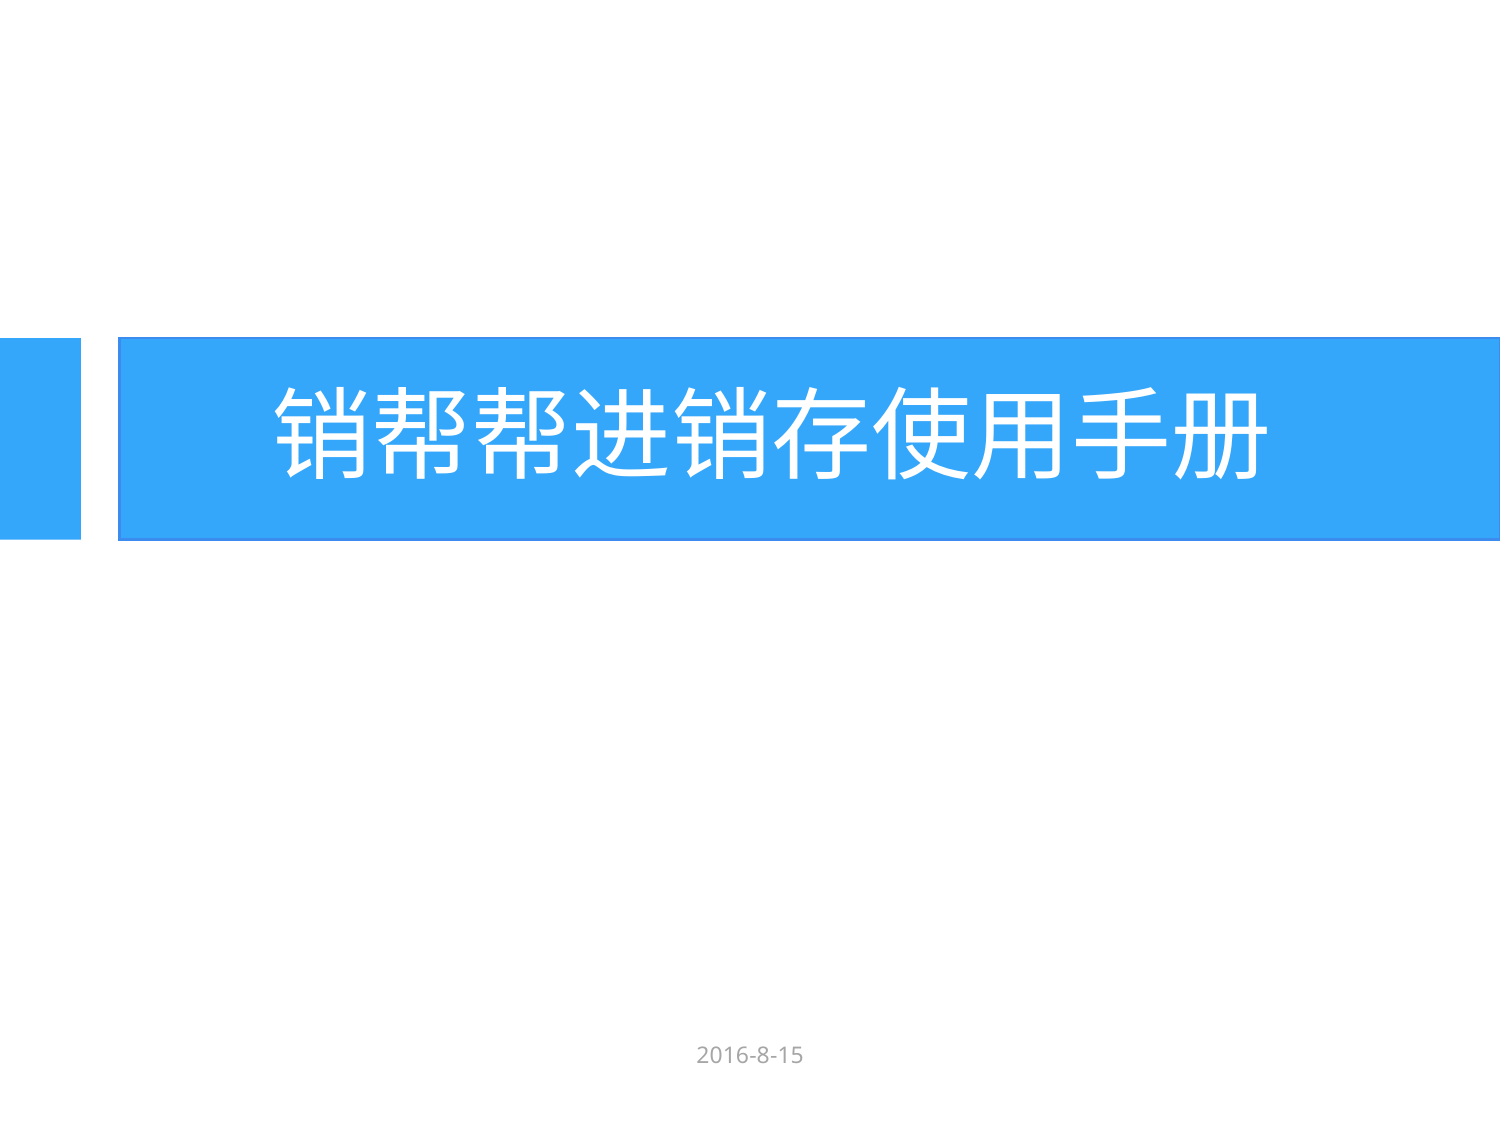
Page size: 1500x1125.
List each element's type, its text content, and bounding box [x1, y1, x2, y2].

text_box 销帮帮进销存使用手册 [213, 363, 1331, 499]
text_box [0, 337, 82, 541]
text_box 2016-8-15 [681, 1033, 849, 1076]
text_box [118, 337, 1500, 541]
